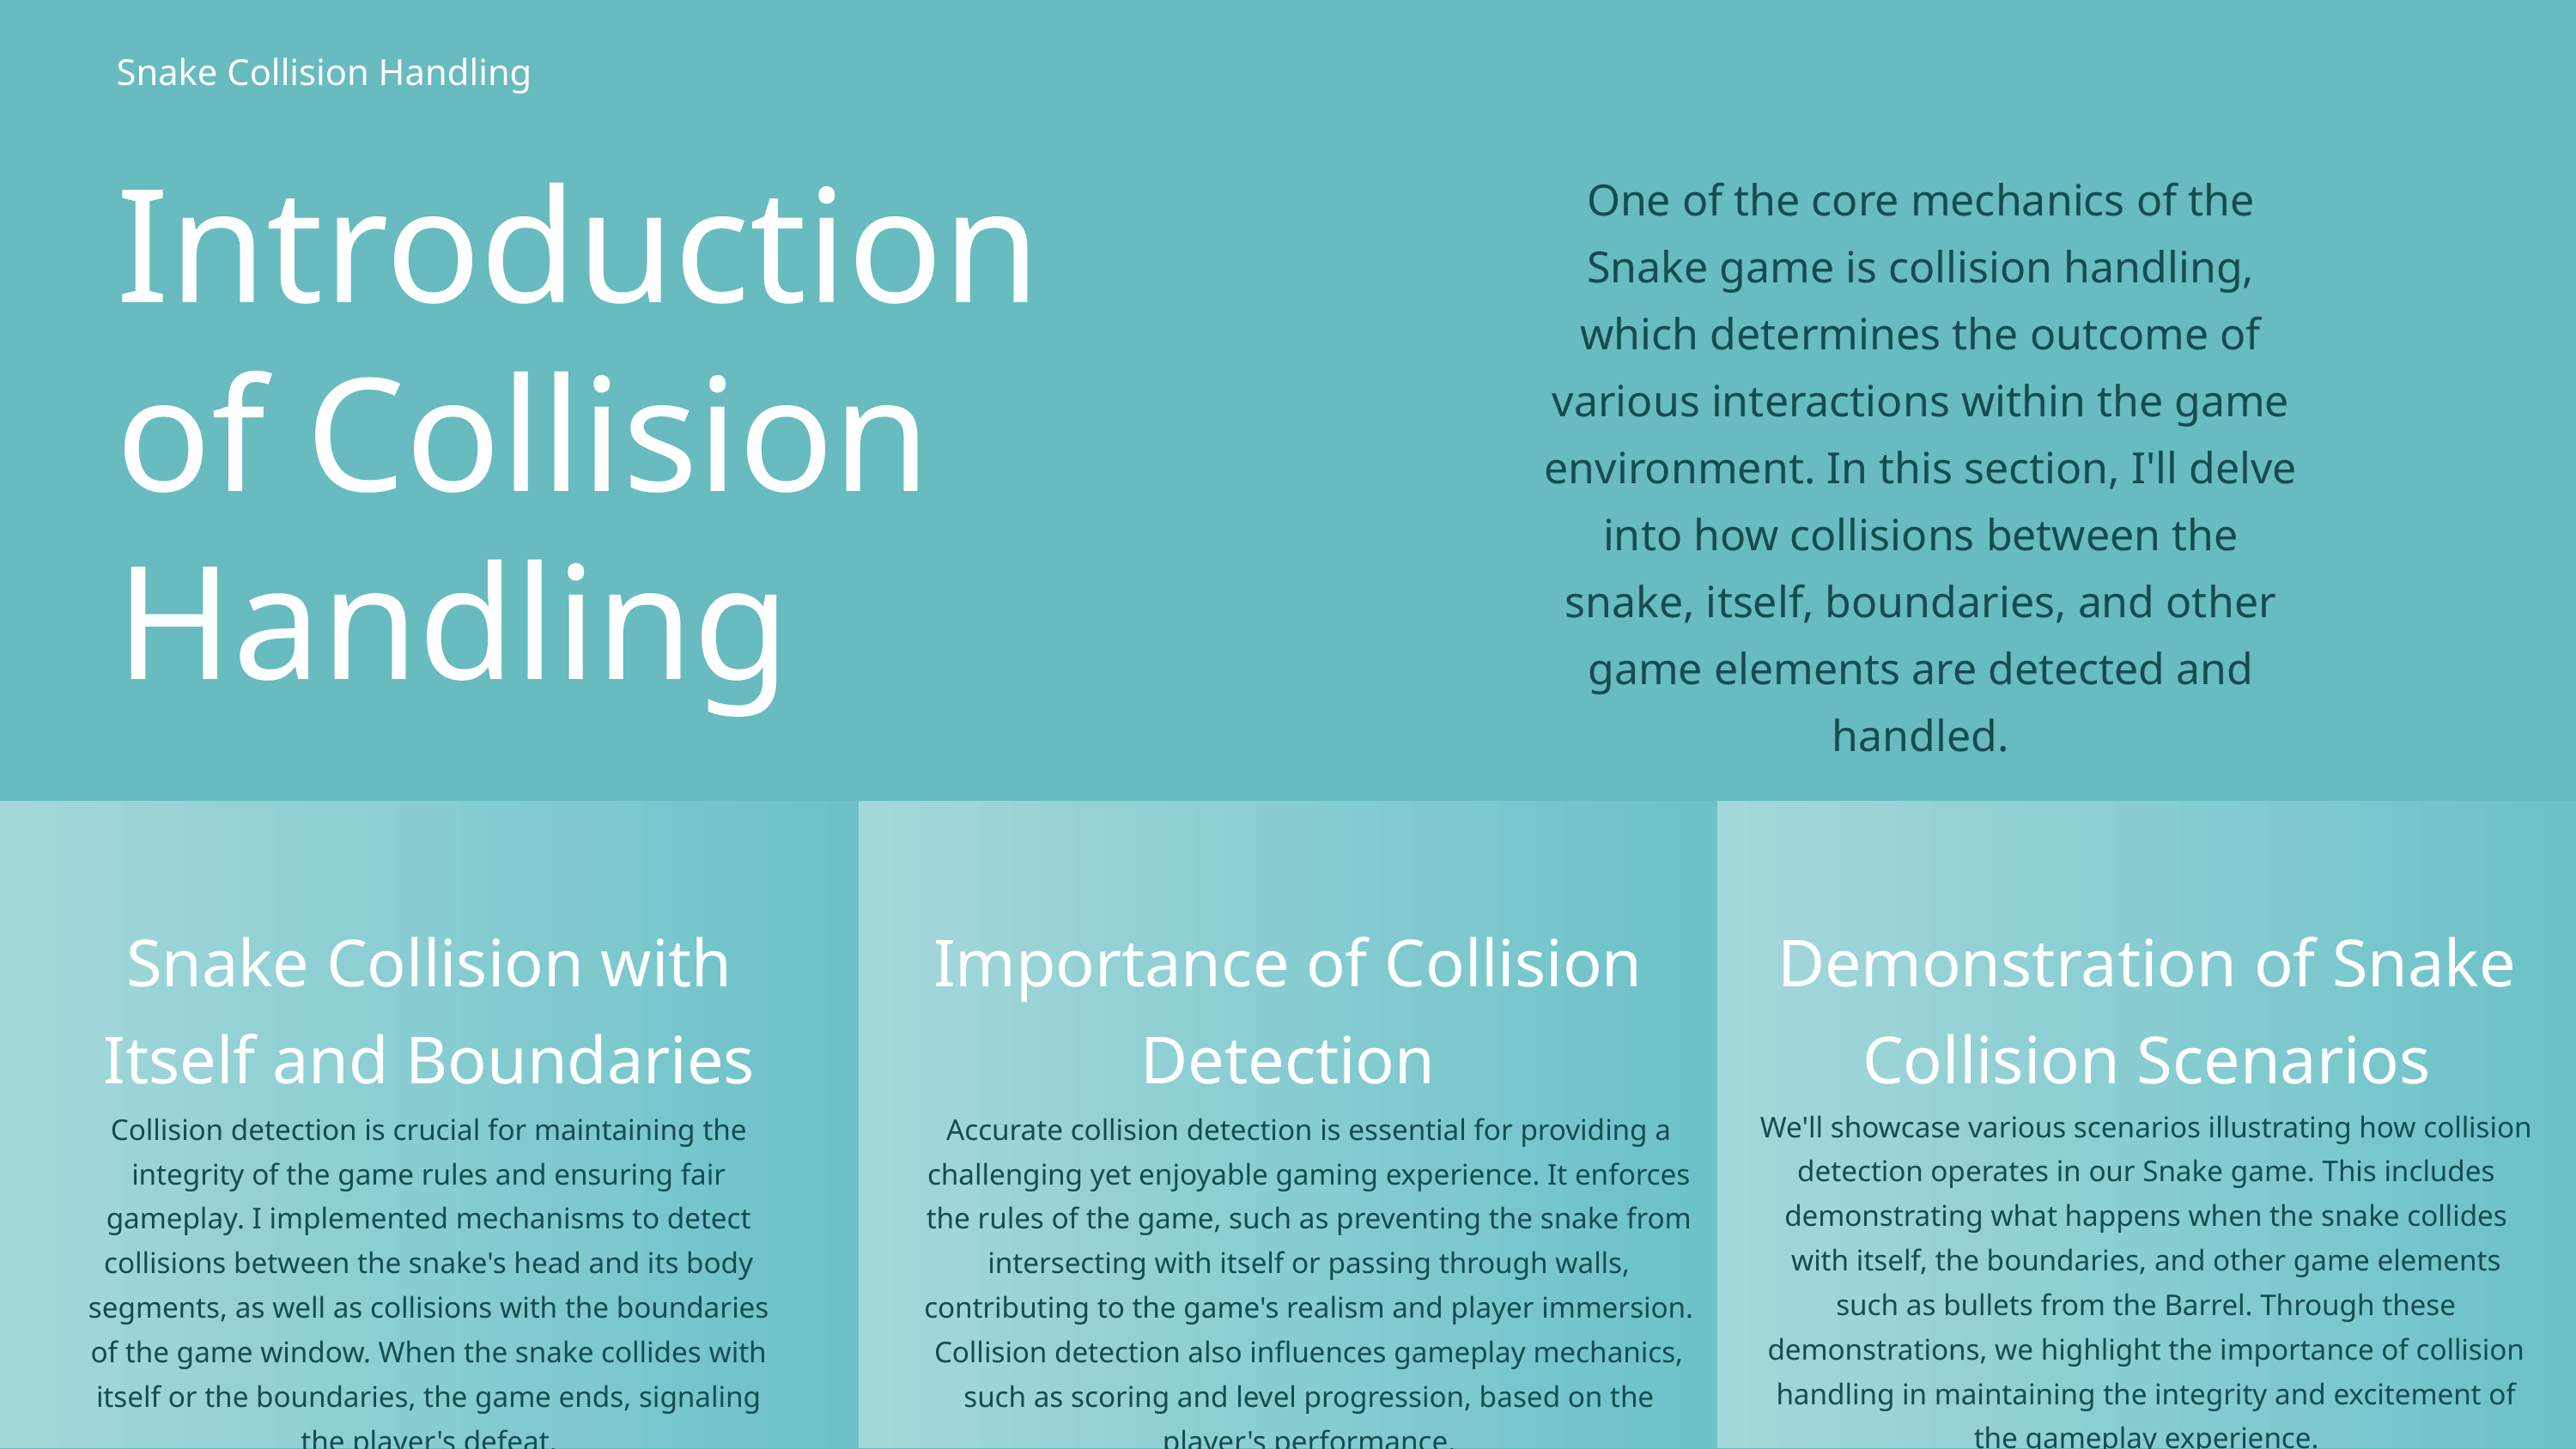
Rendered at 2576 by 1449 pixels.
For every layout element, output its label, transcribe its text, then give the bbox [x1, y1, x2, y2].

text_box One of the core mechanics of the Snake game is collision handling, which determines the outcome of various interactions within the game environment. In this section, I'll delve into how collisions between the snake, itself, boundaries, and other game elements are detected and handled. [1534, 157, 2308, 761]
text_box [1716, 778, 2576, 1449]
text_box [0, 778, 860, 1449]
text_box Introduction of Collision Handling [116, 144, 1197, 712]
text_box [0, 0, 2576, 112]
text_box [860, 778, 1716, 1449]
